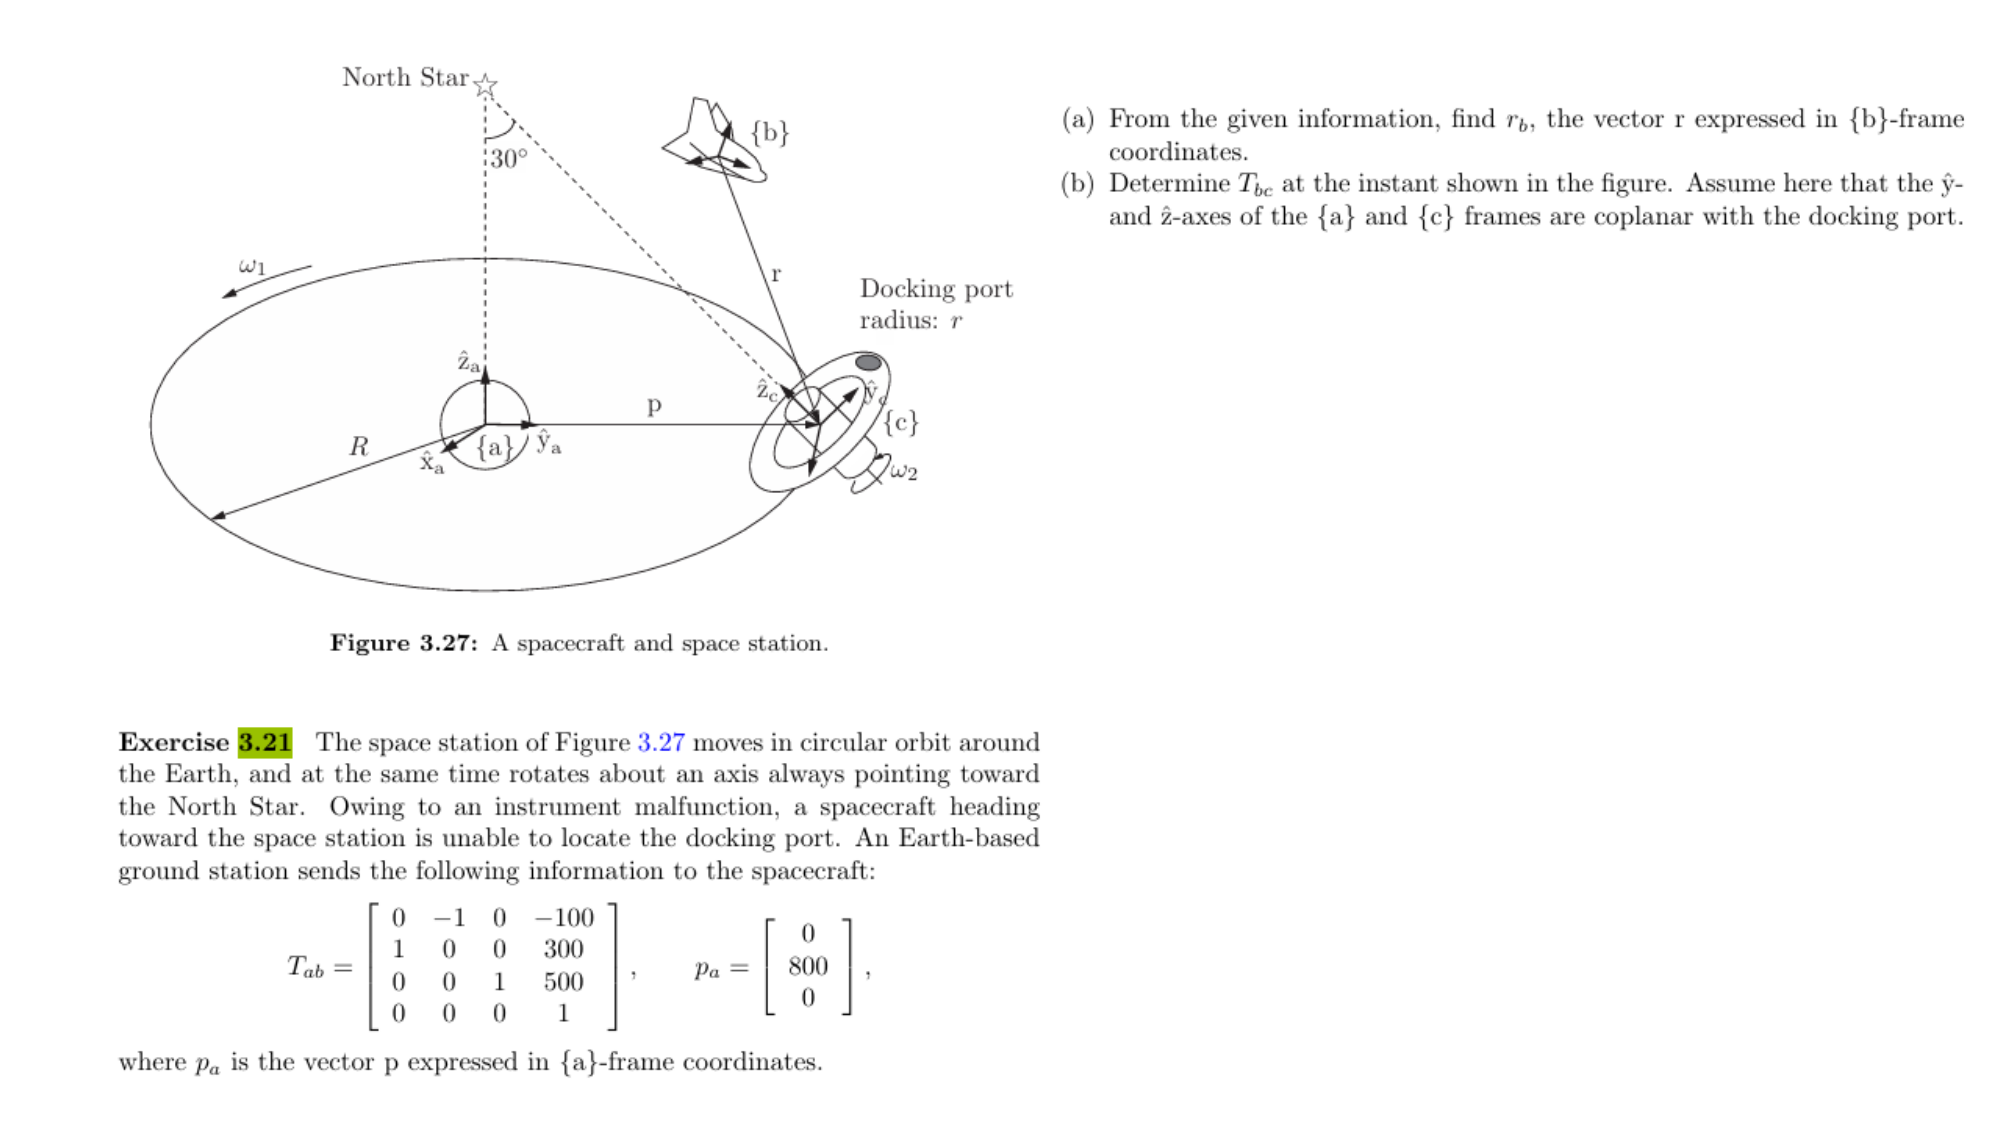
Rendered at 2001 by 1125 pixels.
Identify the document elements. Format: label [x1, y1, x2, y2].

picture [99, 36, 2000, 1089]
